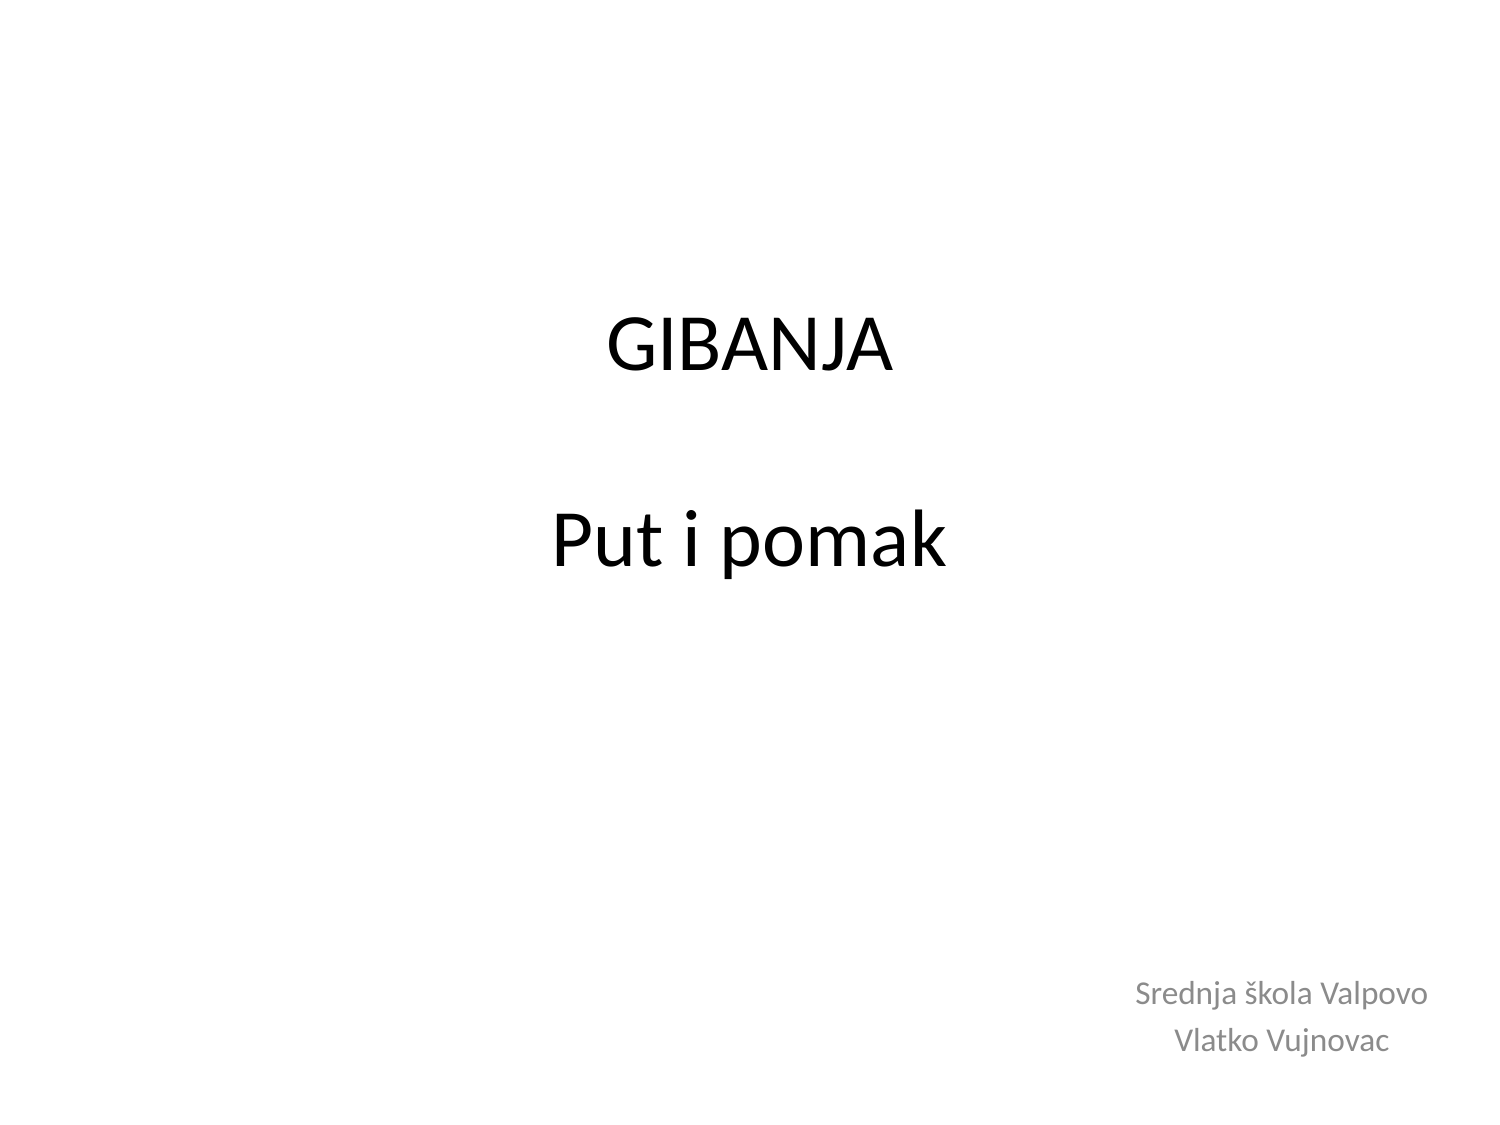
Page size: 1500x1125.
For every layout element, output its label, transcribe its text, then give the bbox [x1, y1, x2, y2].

title GIBANJA Put i pomak [112, 281, 1388, 591]
subtitle Srednja škola Valpovo Vlatko Vujnovac [1064, 964, 1500, 1077]
